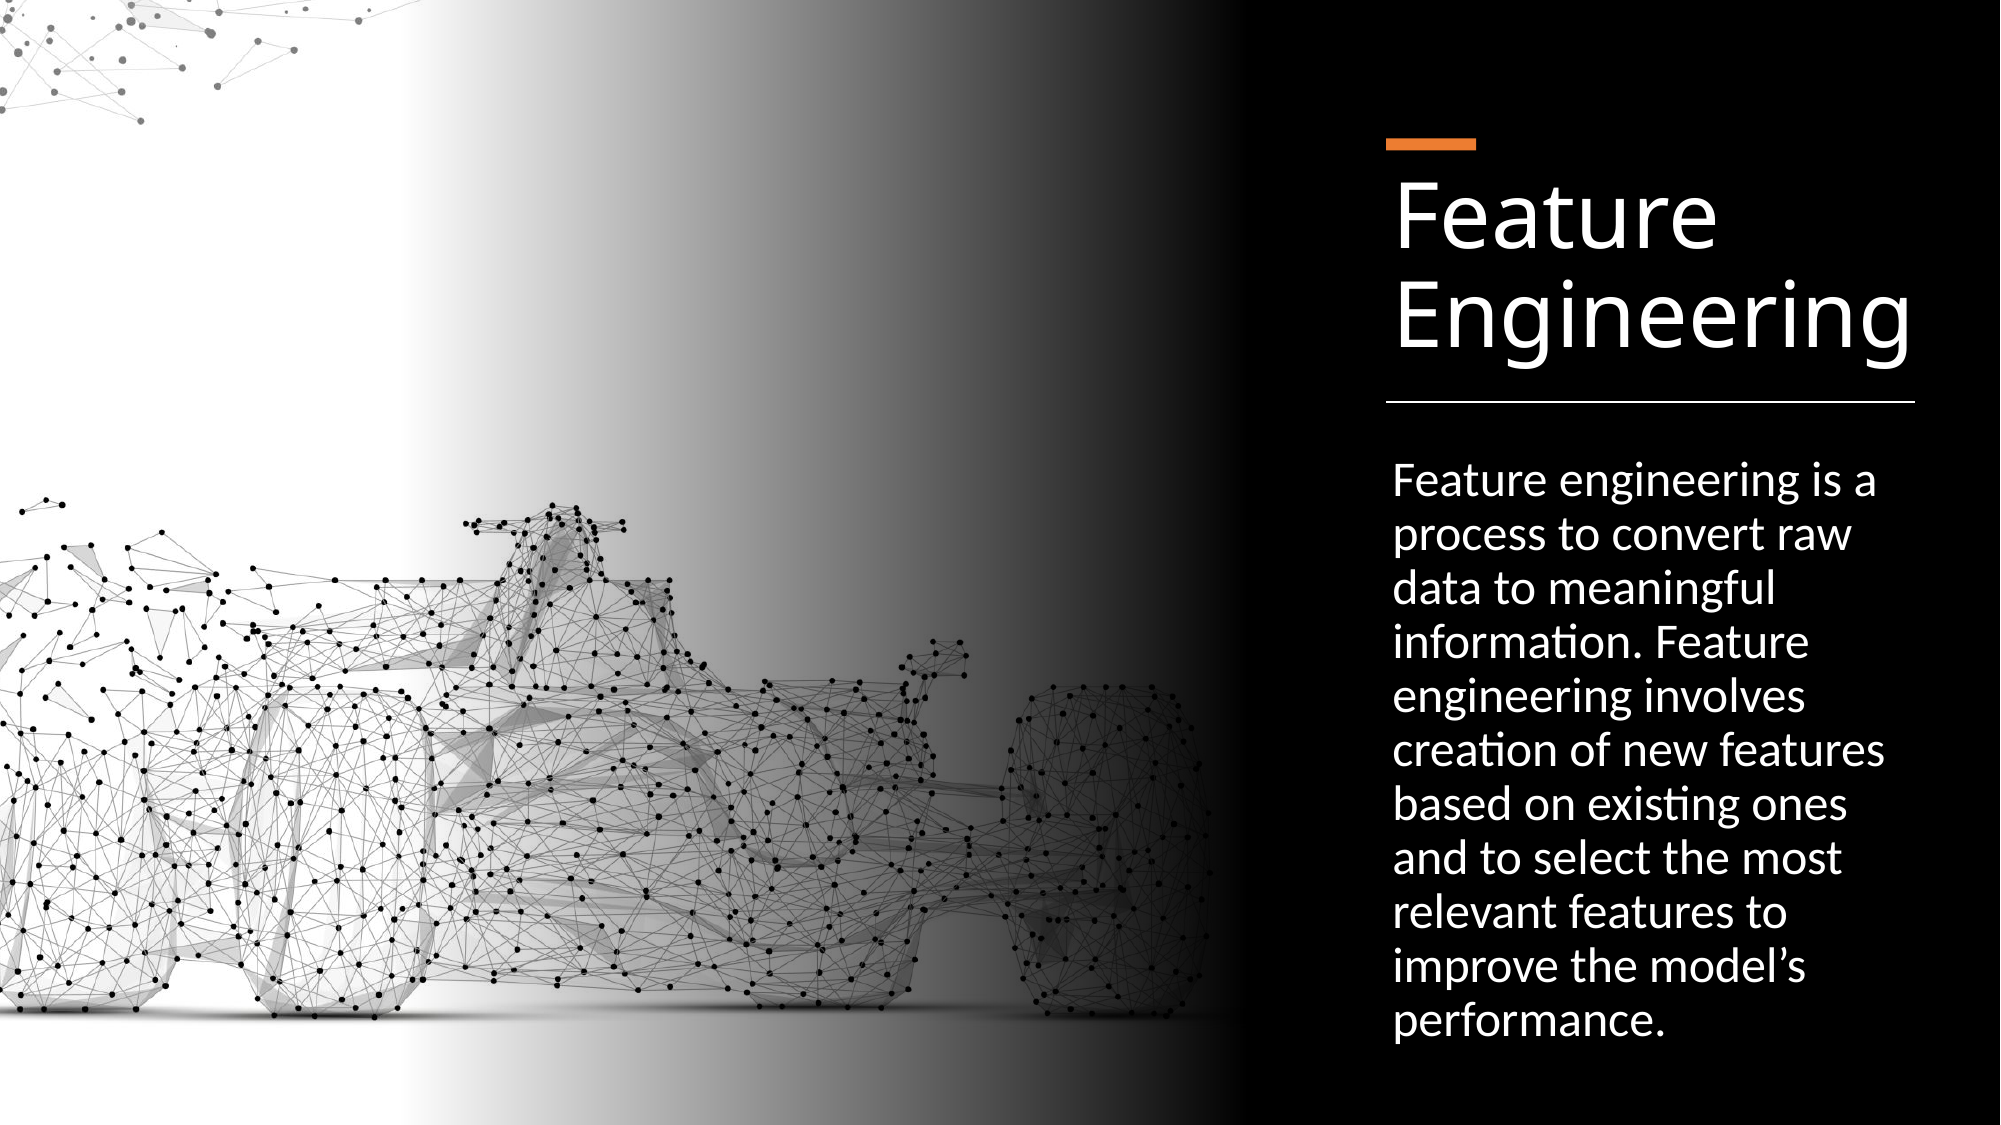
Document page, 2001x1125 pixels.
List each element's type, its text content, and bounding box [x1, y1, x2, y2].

list Feature engineering is a process to convert raw data to meaningful information. Feature engineering involves creation of new features based on existing ones and to select the most relevant features to improve the model’s performance. [1422, 445, 1942, 972]
text_box [1422, 137, 1477, 151]
picture [0, 0, 1422, 1125]
title Feature Engineering [1422, 190, 1942, 375]
text_box [1422, 0, 2000, 1125]
